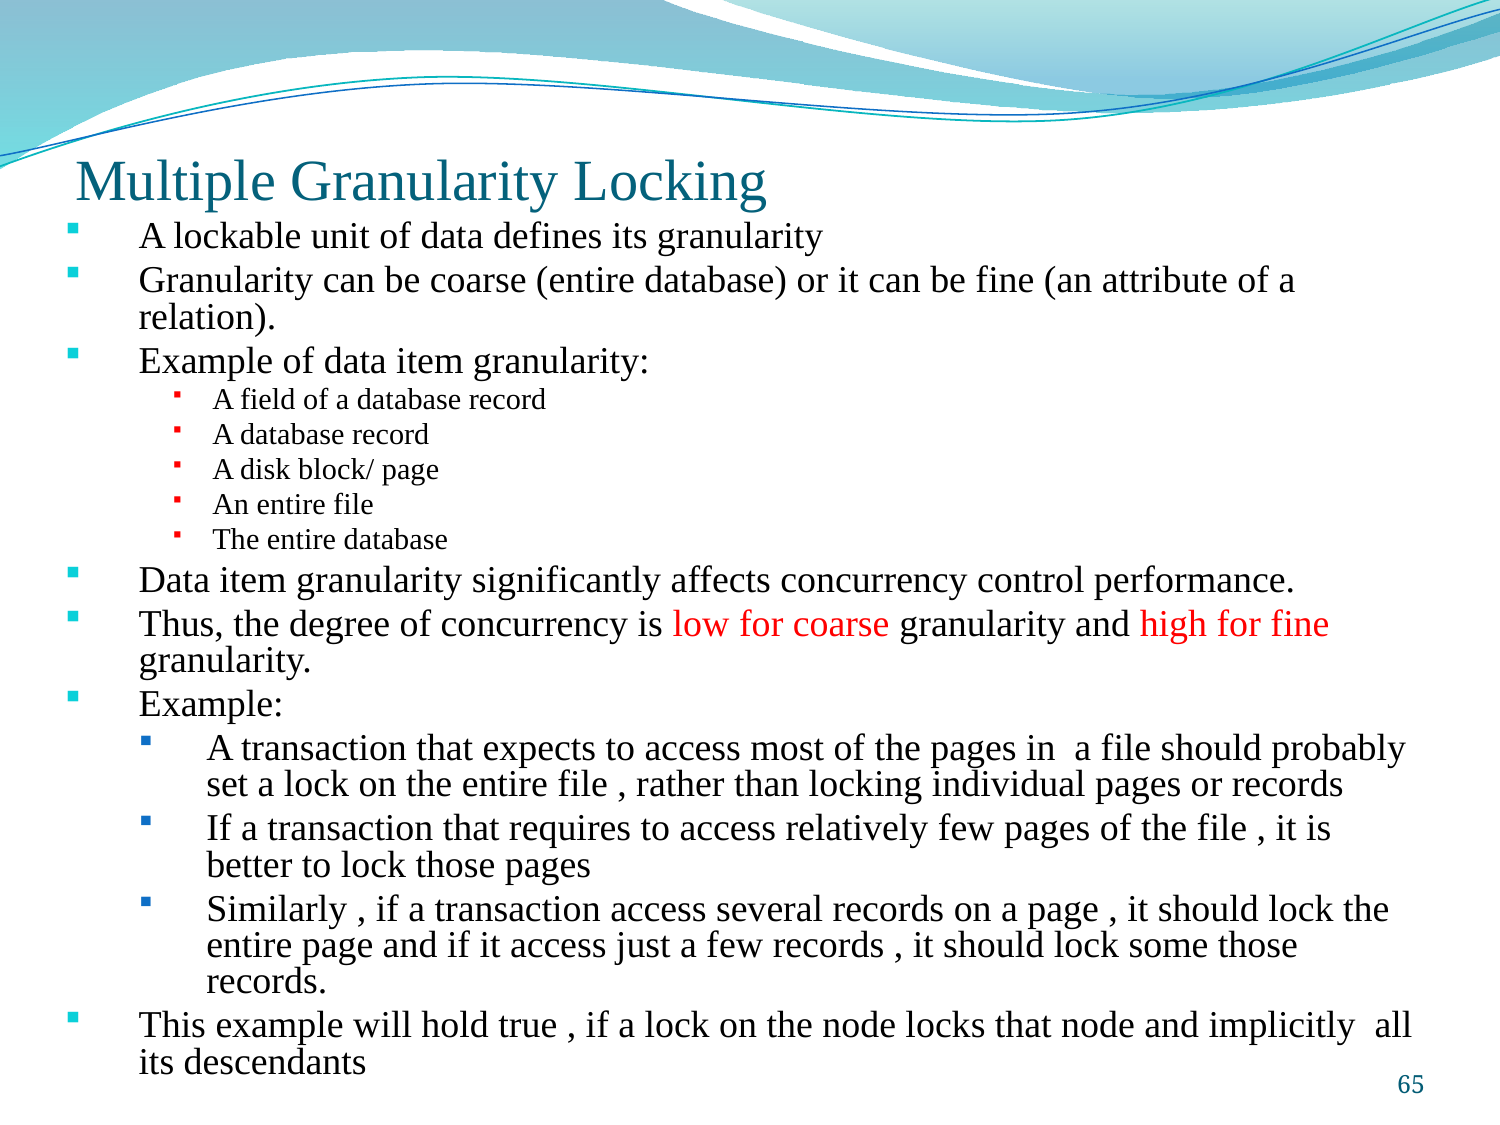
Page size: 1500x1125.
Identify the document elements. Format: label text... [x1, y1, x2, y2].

list A lockable unit of data defines its granularity Granularity can be coarse (entire database) or it can be fine (an attribute of a relation). Example of data item granularity: A field of a database record A database record A disk block/ page An entire file The entire database Data item granularity significantly affects concurrency control performance. Thus, the degree of concurrency is low for coarse granularity and high for fine granularity. Example: A transaction that expects to access most of the pages in a file should probably set a lock on the entire file , rather than locking individual pages or records If a transaction that requires to access relatively few pages of the file , it is better to lock those pages Similarly , if a transaction access several records on a page , it should lock the entire page and if it access just a few records , it should lock some those records. This example will hold true , if a lock on the node locks that node and implicitly all its descendants [50, 212, 1438, 1125]
title Multiple Granularity Locking [75, 112, 1425, 213]
